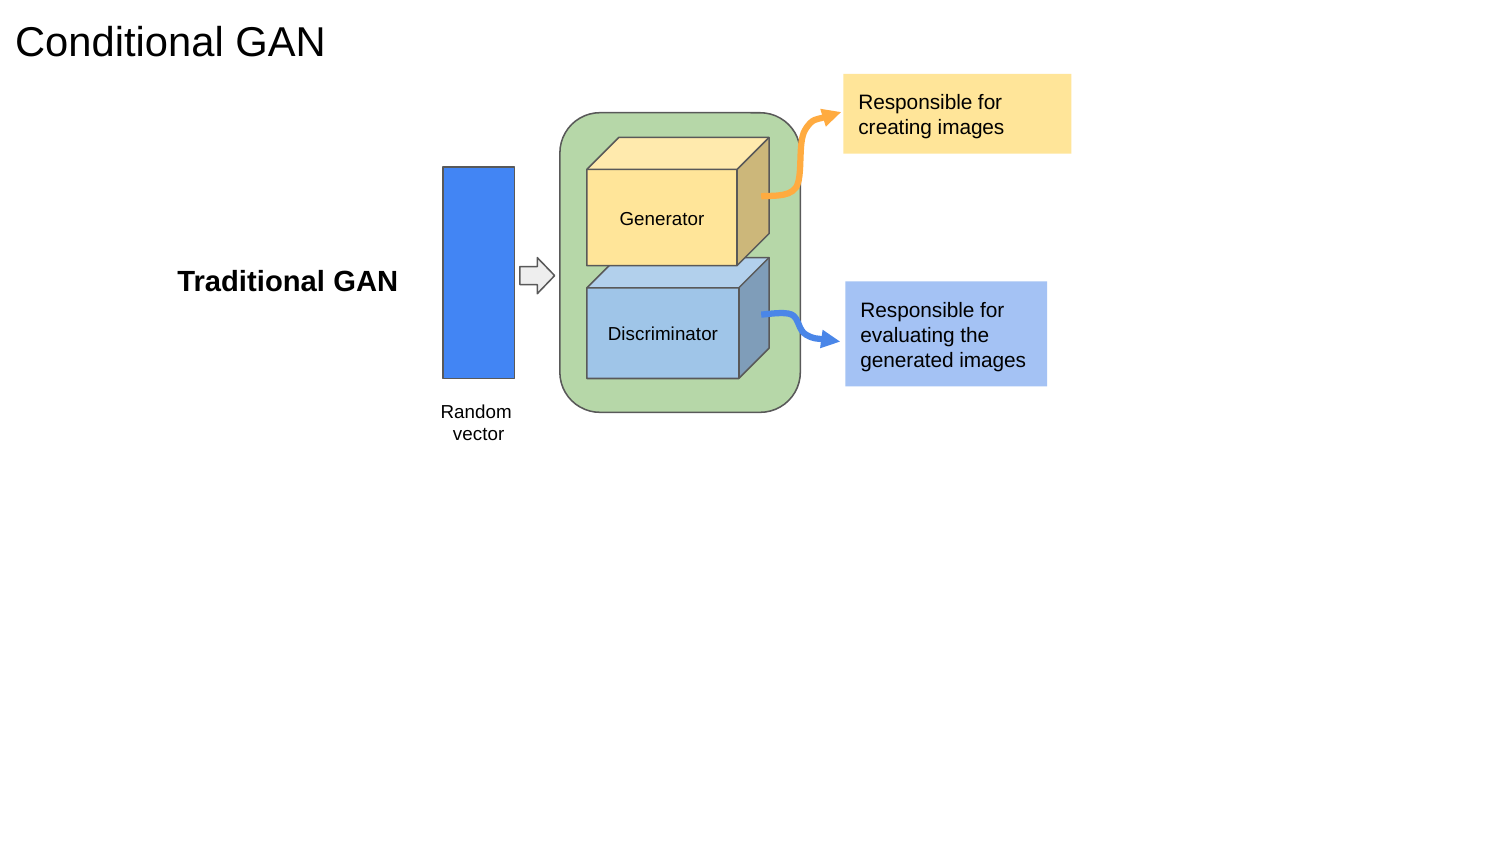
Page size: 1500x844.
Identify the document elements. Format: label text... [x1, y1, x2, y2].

text_box Discriminator [586, 257, 770, 379]
text_box N [587, 258, 768, 287]
text_box [519, 257, 555, 294]
text_box [559, 112, 801, 413]
text_box Responsible for evaluating the generated images [845, 281, 1048, 387]
text_box [442, 166, 515, 379]
text_box + [587, 138, 768, 169]
text_box Random vector [421, 384, 536, 460]
text_box Conditional GAN [0, 0, 389, 80]
text_box [761, 109, 841, 197]
text_box Traditional GAN [162, 247, 438, 313]
text_box Generator [586, 137, 770, 266]
text_box [761, 312, 840, 347]
text_box Responsible for creating images [843, 73, 1072, 154]
